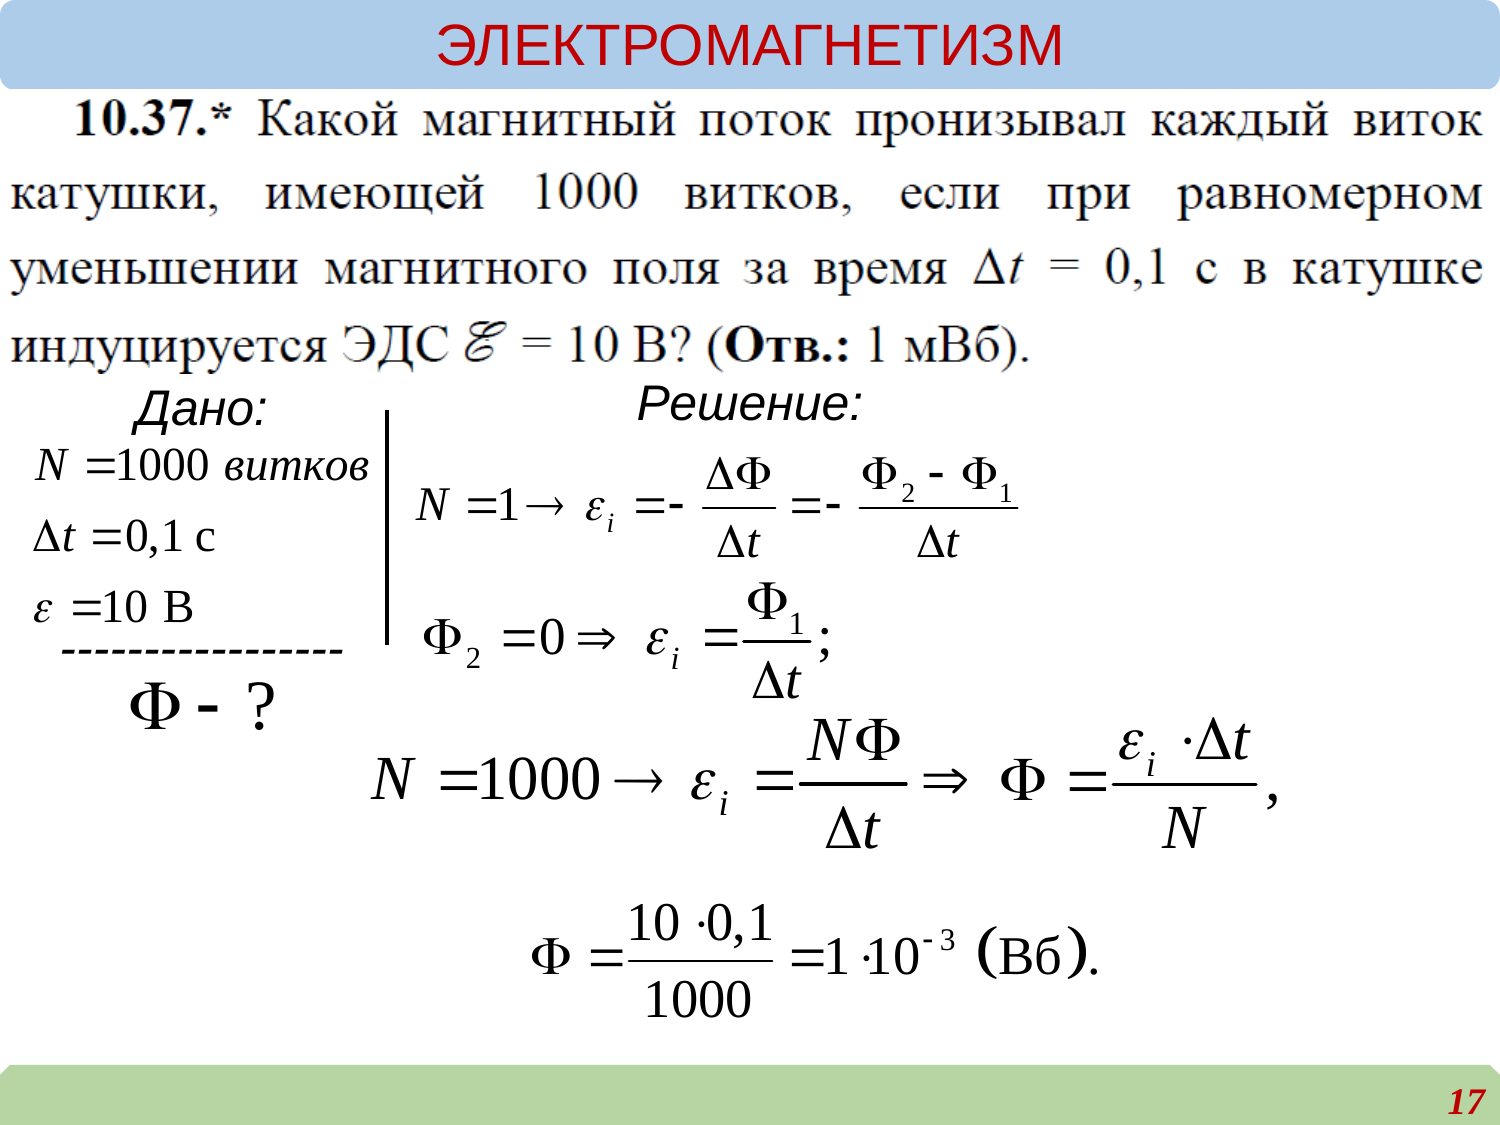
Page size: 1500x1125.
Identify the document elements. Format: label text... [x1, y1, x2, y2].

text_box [522, 888, 1110, 1030]
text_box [636, 566, 842, 700]
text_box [359, 700, 990, 863]
picture [0, 89, 1500, 374]
text_box ЭЛЕКТРОМАГНЕТИЗМ [0, 0, 1500, 85]
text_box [25, 367, 388, 747]
text_box Решение: [528, 374, 972, 438]
text_box [3, 85, 1496, 89]
text_box [0, 1064, 1494, 1125]
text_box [406, 443, 1030, 569]
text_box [990, 700, 1289, 863]
slide_number 17 [1162, 1069, 1500, 1125]
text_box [414, 601, 636, 682]
